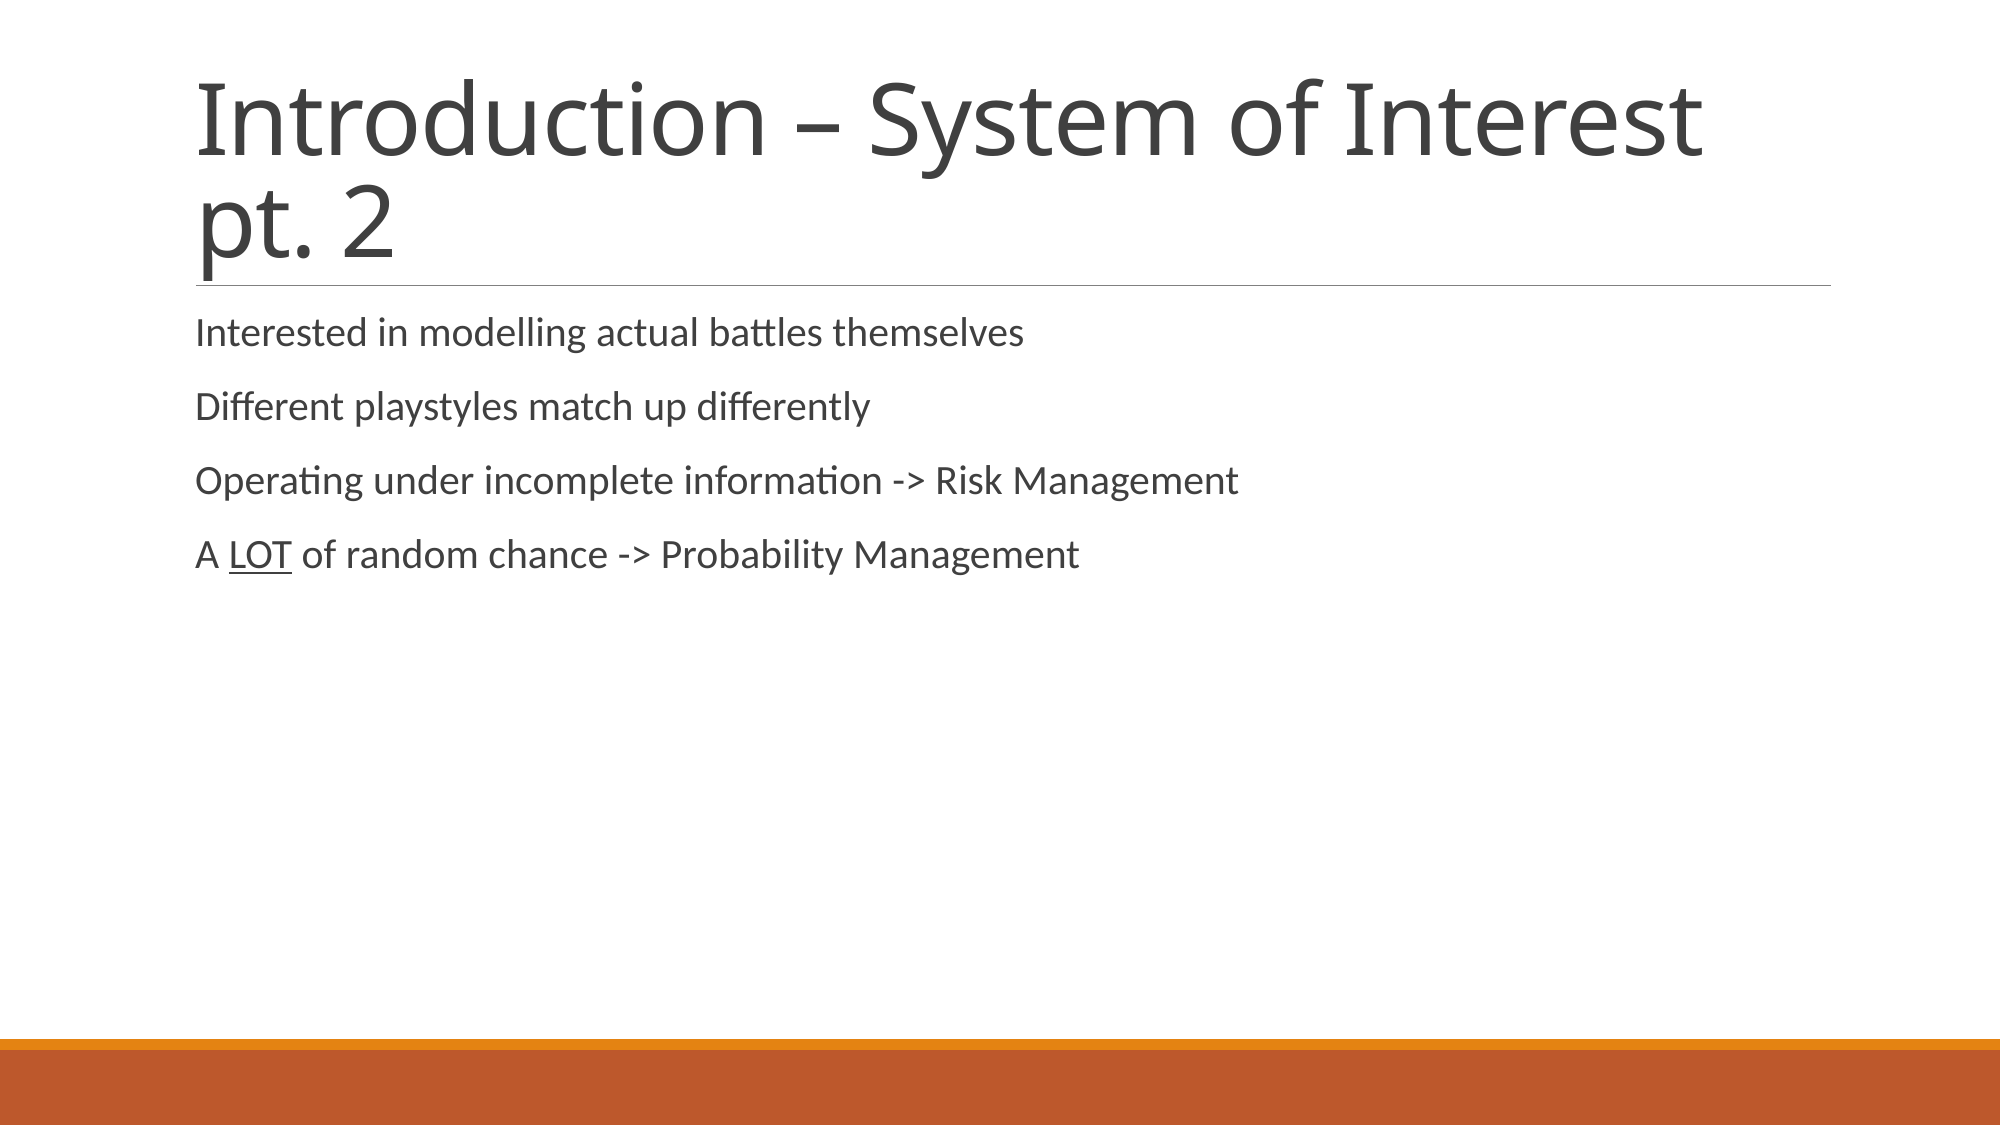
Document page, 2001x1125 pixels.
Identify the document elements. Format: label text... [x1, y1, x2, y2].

list Interested in modelling actual battles themselves Different playstyles match up differently Operating under incomplete information -> Risk Management A LOT of random chance -> Probability Management [180, 302, 1830, 963]
title Introduction – System of Interest pt. 2 [180, 47, 1830, 285]
